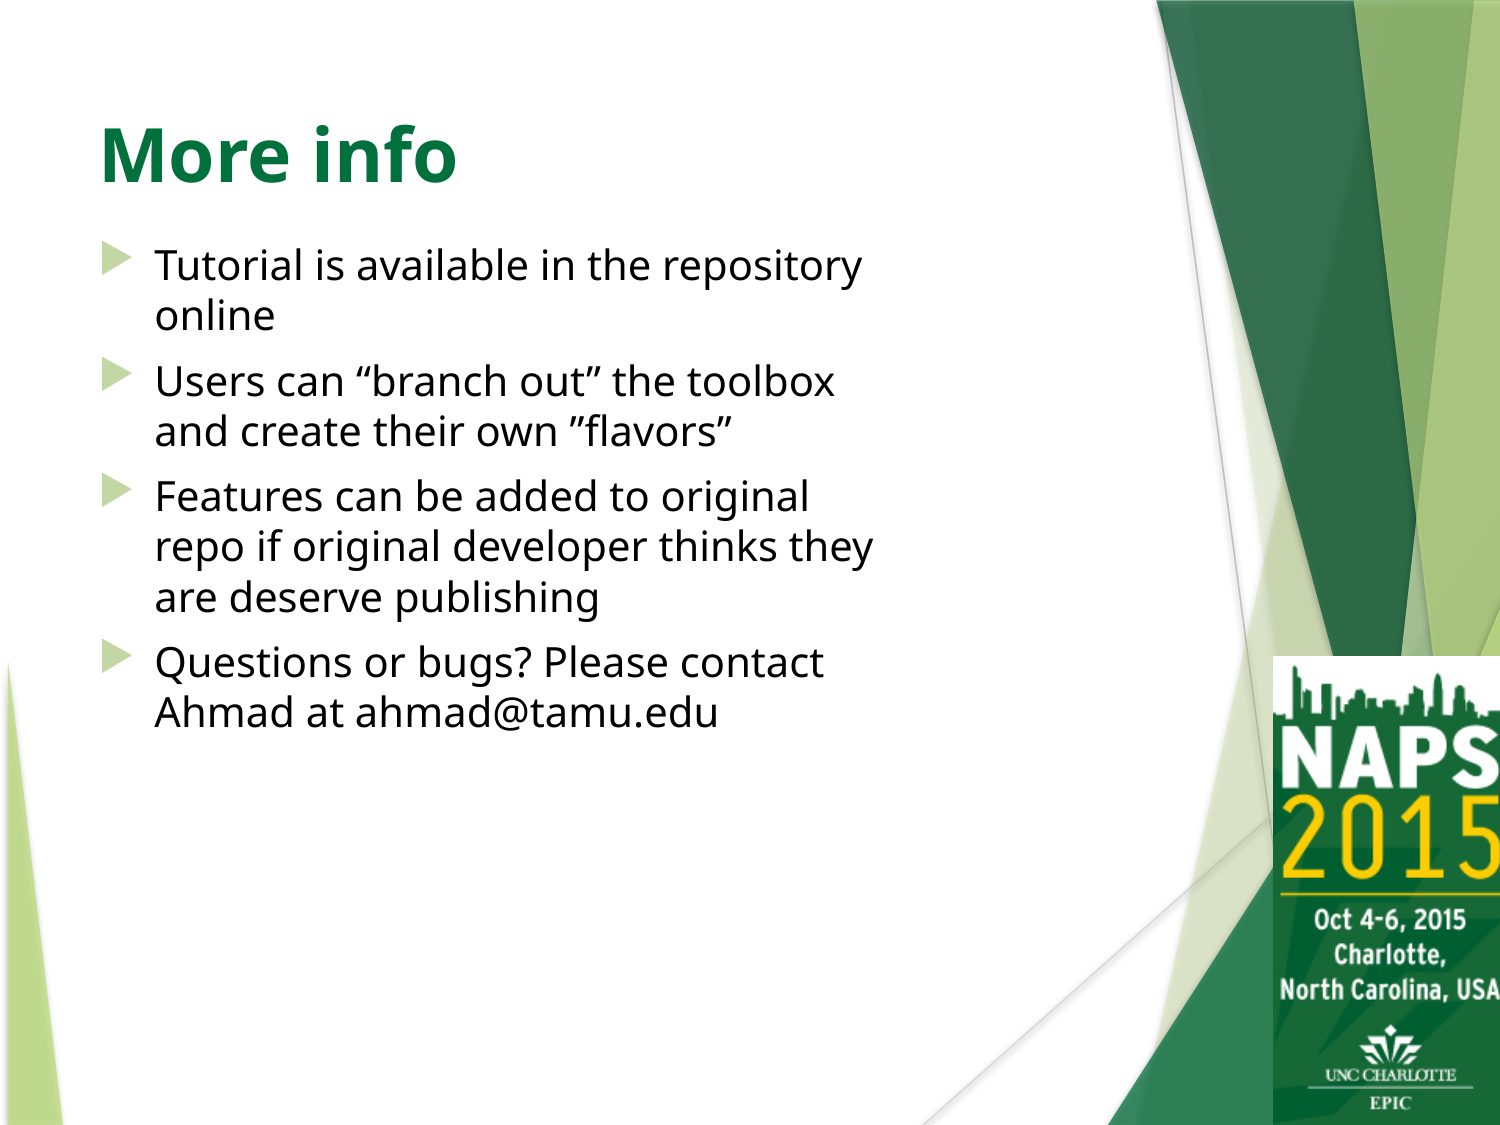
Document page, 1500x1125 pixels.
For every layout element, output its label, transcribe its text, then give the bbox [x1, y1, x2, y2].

title More info [83, 99, 1141, 201]
picture [1273, 656, 1500, 1125]
list Tutorial is available in the repository online Users can “branch out” the toolbox and create their own ”flavors” Features can be added to original repo if original developer thinks they are deserve publishing Questions or bugs? Please contact Ahmad at ahmad@tamu.edu [83, 231, 925, 1029]
